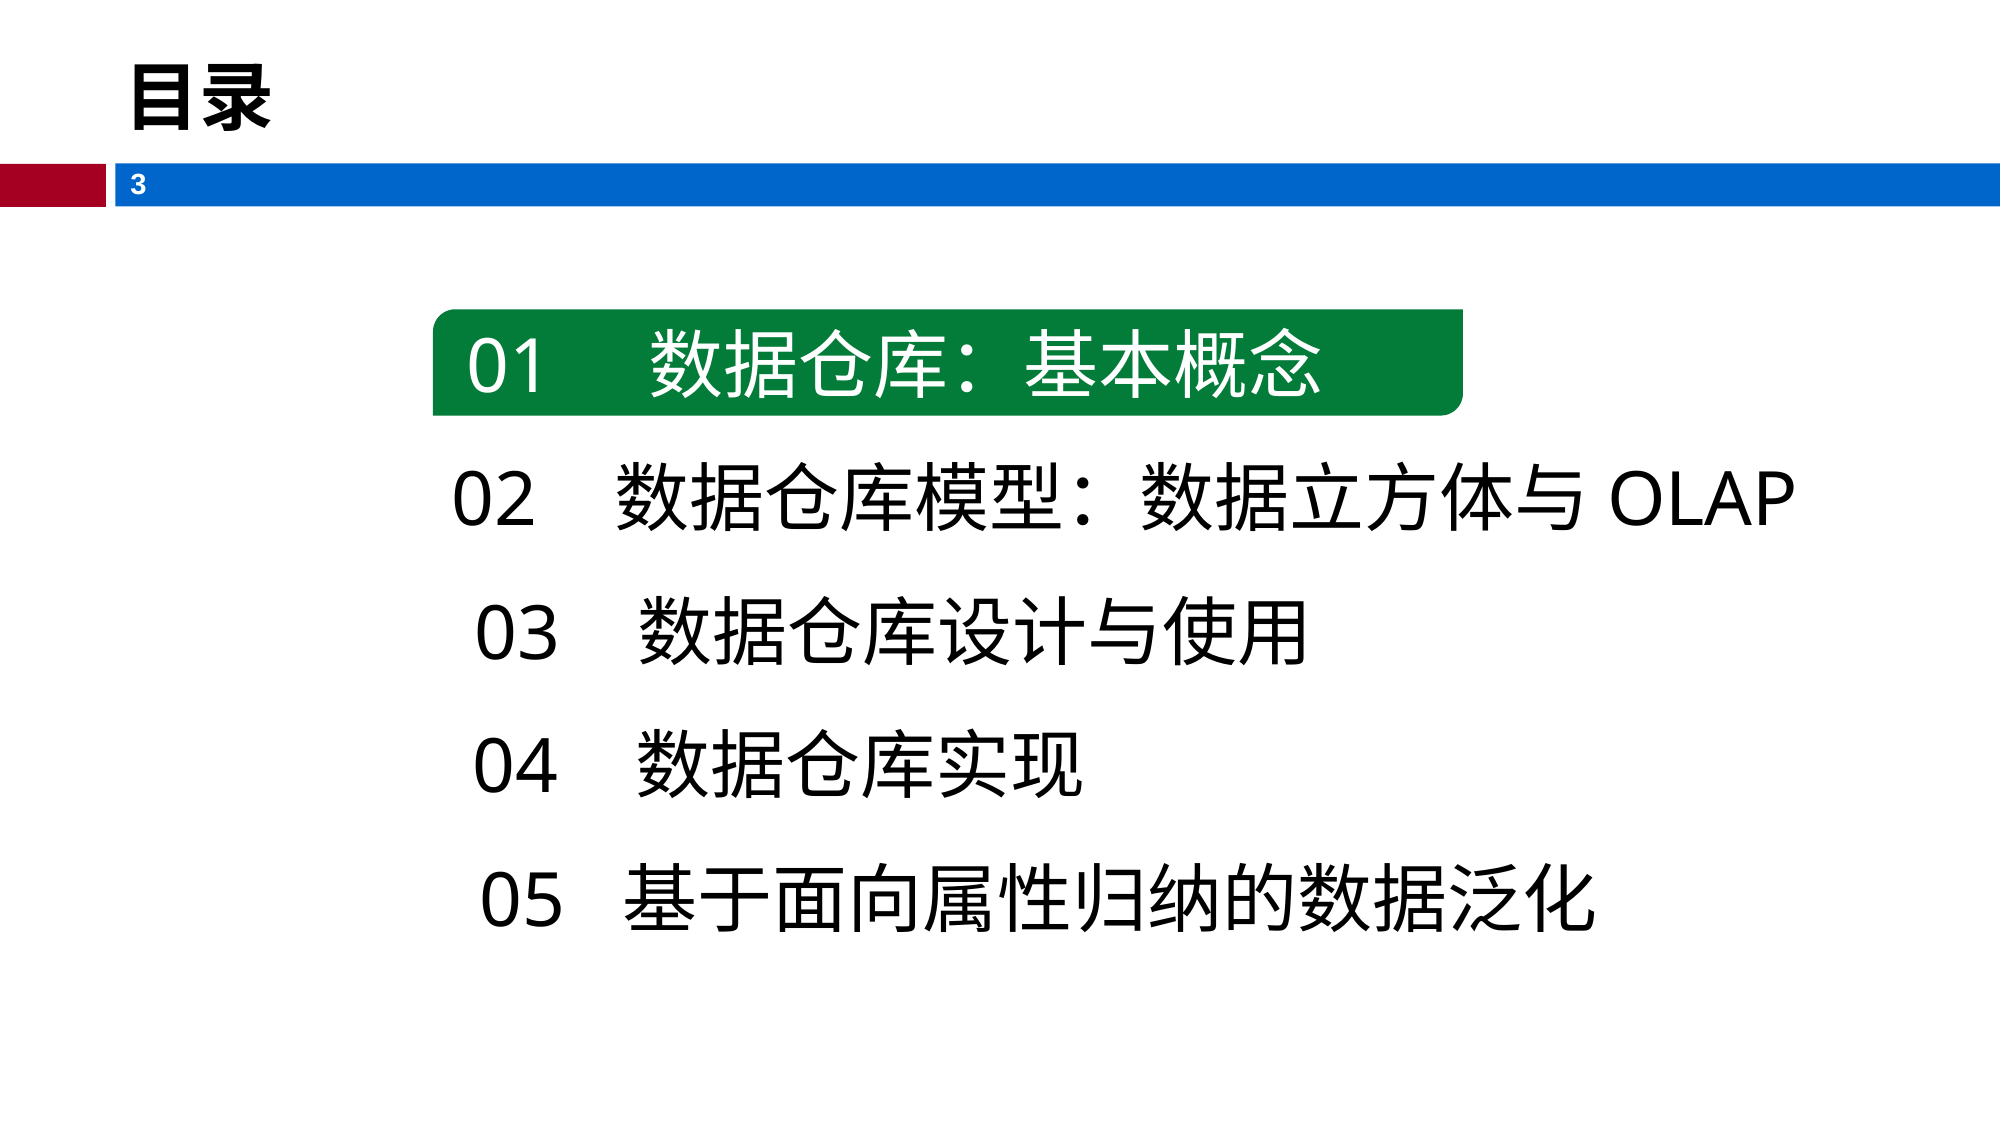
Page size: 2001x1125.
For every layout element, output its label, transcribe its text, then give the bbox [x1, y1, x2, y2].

text_box 03 数据仓库设计与使用 [475, 584, 1313, 675]
text_box 05 基于面向属性归纳的数据泛化 [479, 851, 1598, 942]
text_box [432, 309, 1463, 416]
text_box 01 数据仓库：基本概念 [466, 317, 1324, 408]
text_box 04 数据仓库实现 [472, 717, 1086, 808]
title 目录 [109, 38, 2000, 150]
text_box 02 数据仓库模型：数据立方体与OLAP [451, 450, 1799, 541]
